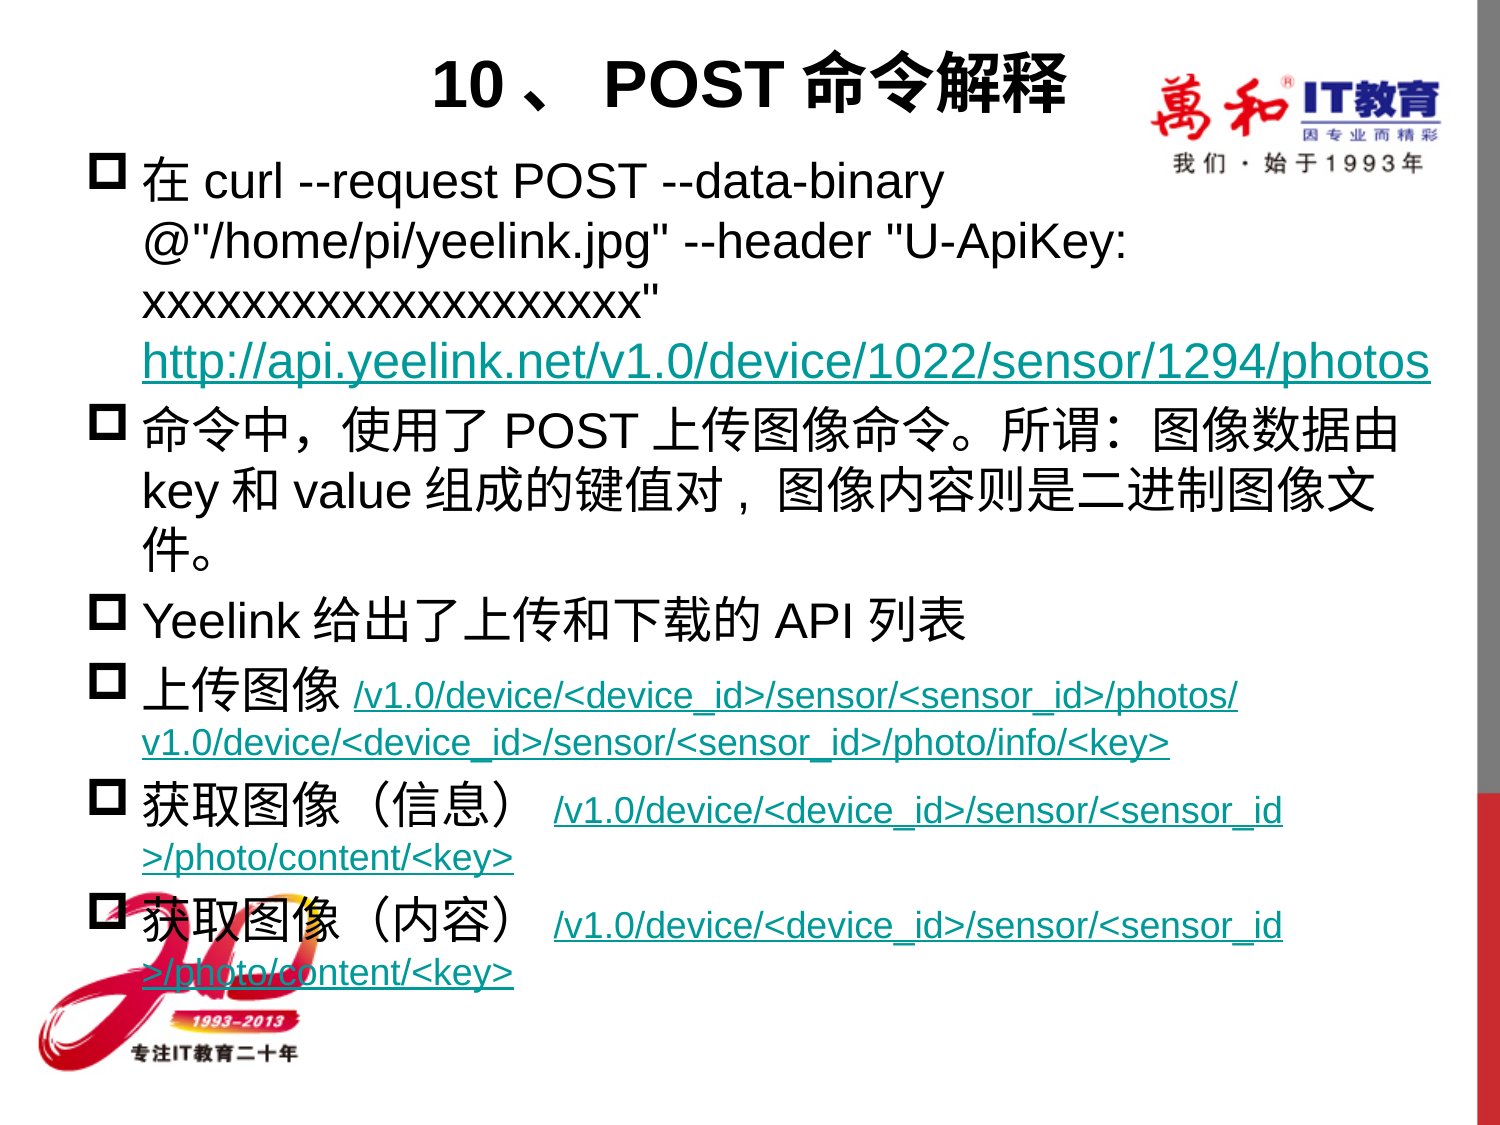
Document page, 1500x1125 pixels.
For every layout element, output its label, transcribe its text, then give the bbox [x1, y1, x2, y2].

list 在curl --request POST --data-binary @"/home/pi/yeelink.jpg" --header "U-ApiKey: xxxxxxxxxxxxxxxxxxxx" http://api.yeelink.net/v1.0/device/1022/sensor/1294/photos 命令中，使用了POST上传图像命令。所谓：图像数据由key和value组成的键值对, 图像内容则是二进制图像文件。 Yeelink给出了上传和下载的API列表 上传图像/v1.0/device/<device_id>/sensor/<sensor_id>/photos/v1.0/device/<device_id>/sensor/<sensor_id>/photo/info/<key> 获取图像（信息）/v1.0/device/<device_id>/sensor/<sensor_id>/photo/content/<key> 获取图像（内容）/v1.0/device/<device_id>/sensor/<sensor_id>/photo/content/<key> [70, 140, 1459, 235]
title 10、POST命令解释 [74, 37, 1426, 130]
picture [0, 0, 1500, 1125]
